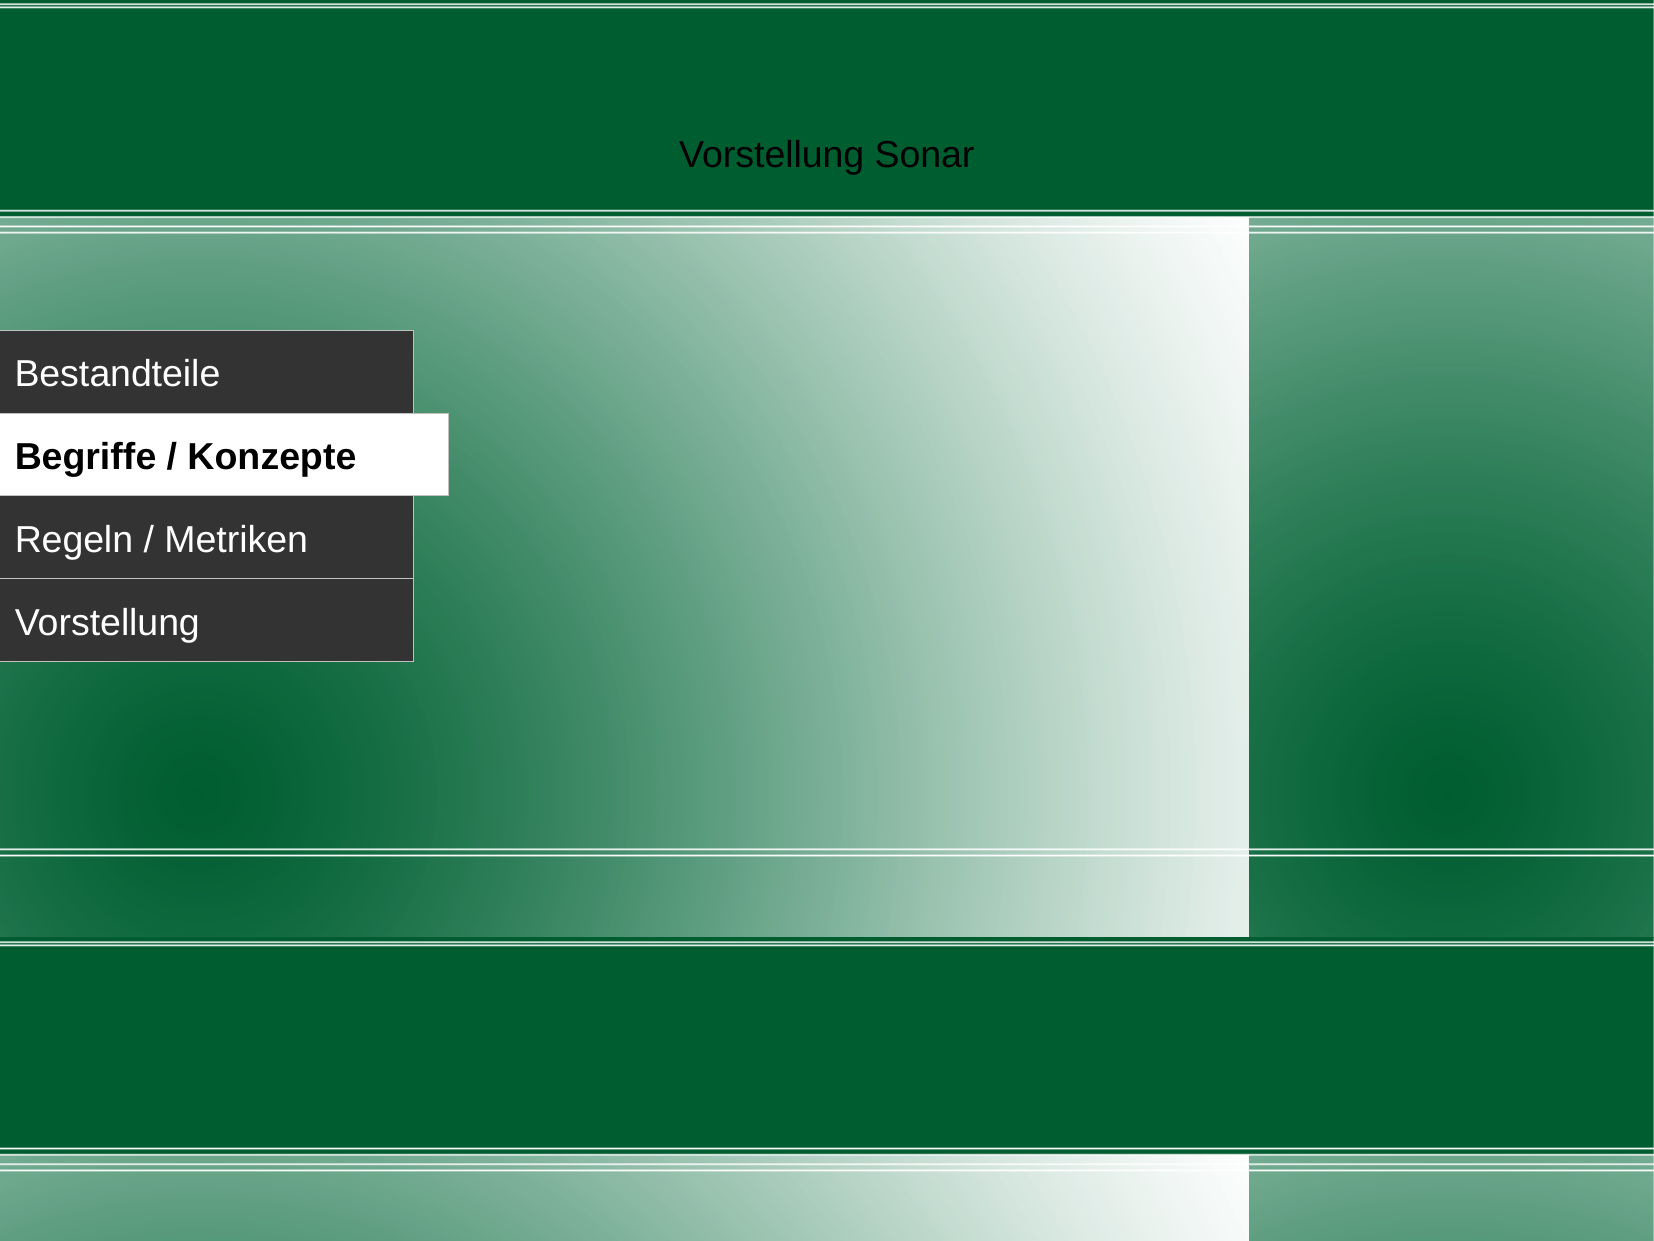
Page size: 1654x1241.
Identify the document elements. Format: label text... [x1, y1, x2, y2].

text_box Bestandteile [0, 330, 414, 414]
text_box Vorstellung [0, 578, 414, 662]
text_box Vorstellung Sonar [82, 49, 1571, 257]
text_box [531, 325, 1642, 1122]
text_box Begriffe / Konzepte [0, 413, 449, 496]
text_box Regeln / Metriken [0, 495, 414, 578]
picture [0, 0, 1654, 1241]
